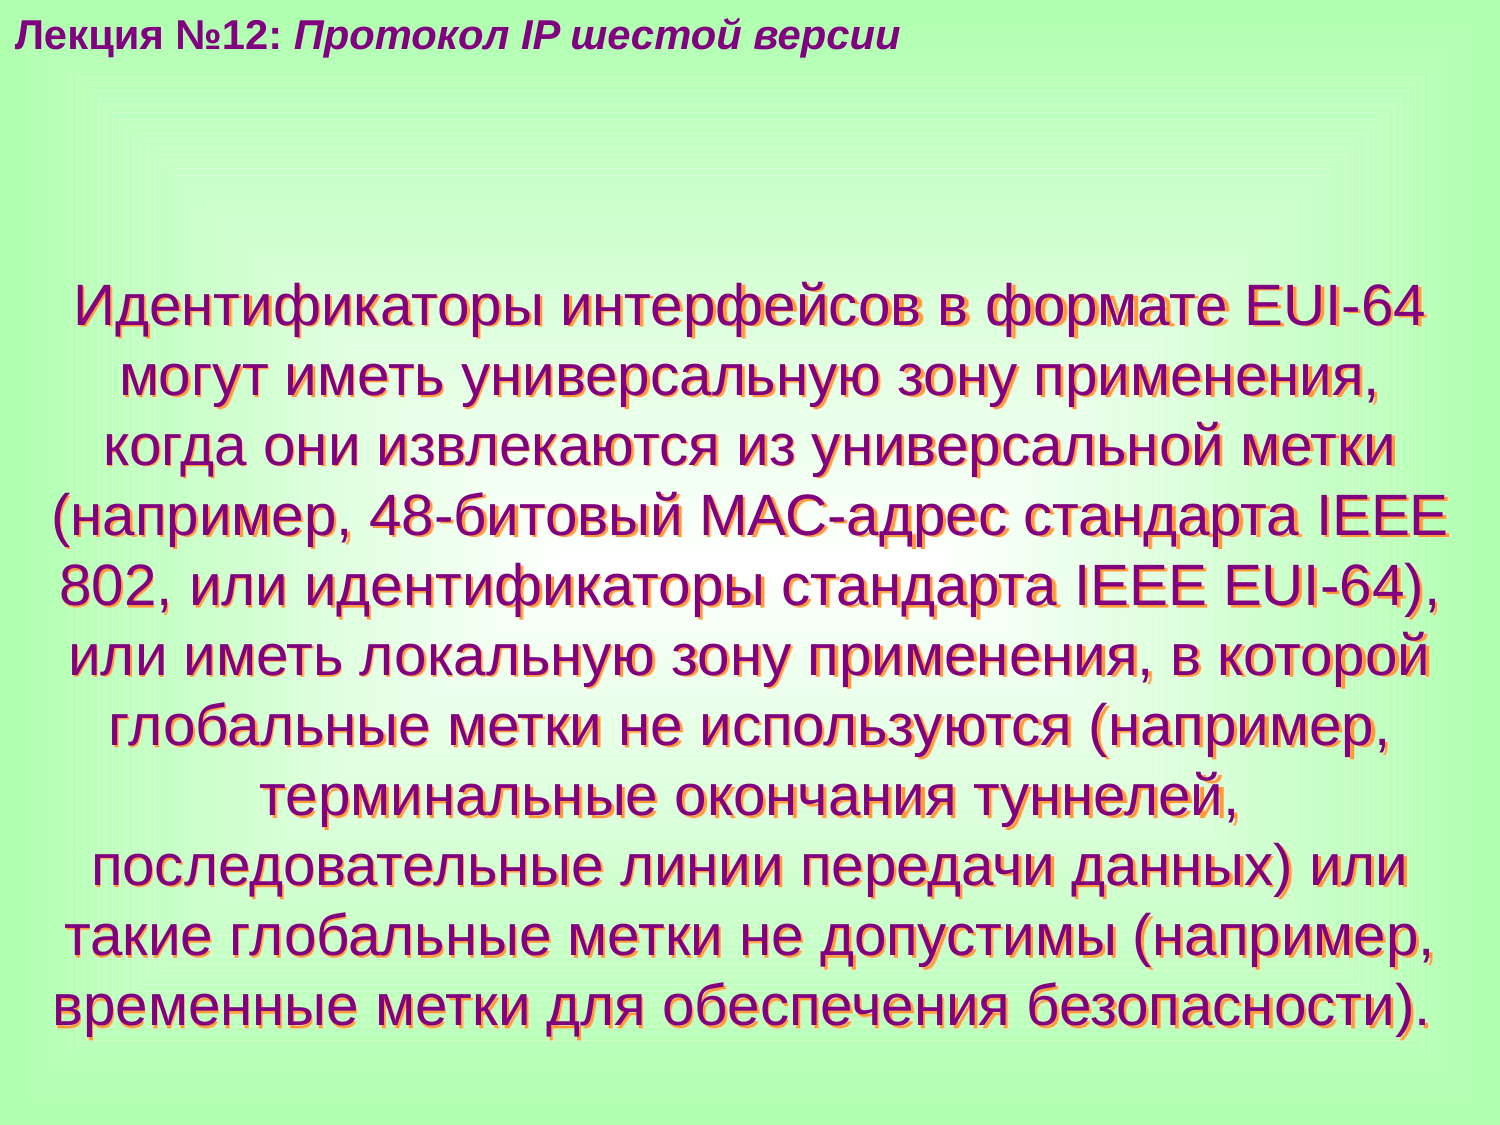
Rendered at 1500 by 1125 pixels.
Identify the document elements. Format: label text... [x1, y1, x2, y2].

text_box Лекция №12: Протокол IP шестой версии [0, 0, 957, 65]
text_box Идентификаторы интерфейсов в формате EUI-64 могут иметь универсальную зону применения, когда они извлекаются из универсальной метки (например, 48-битовый МАС-адрес стандарта IEEE 802, или идентификаторы стандарта IEEE EUI-64), или иметь локальную зону применения, в которой глобальные метки не используются (например, терминальные окончания туннелей, последовательные линии передачи данных) или такие глобальные метки не допустимы (например, временные метки для обеспечения безопасности). [33, 259, 1467, 1045]
